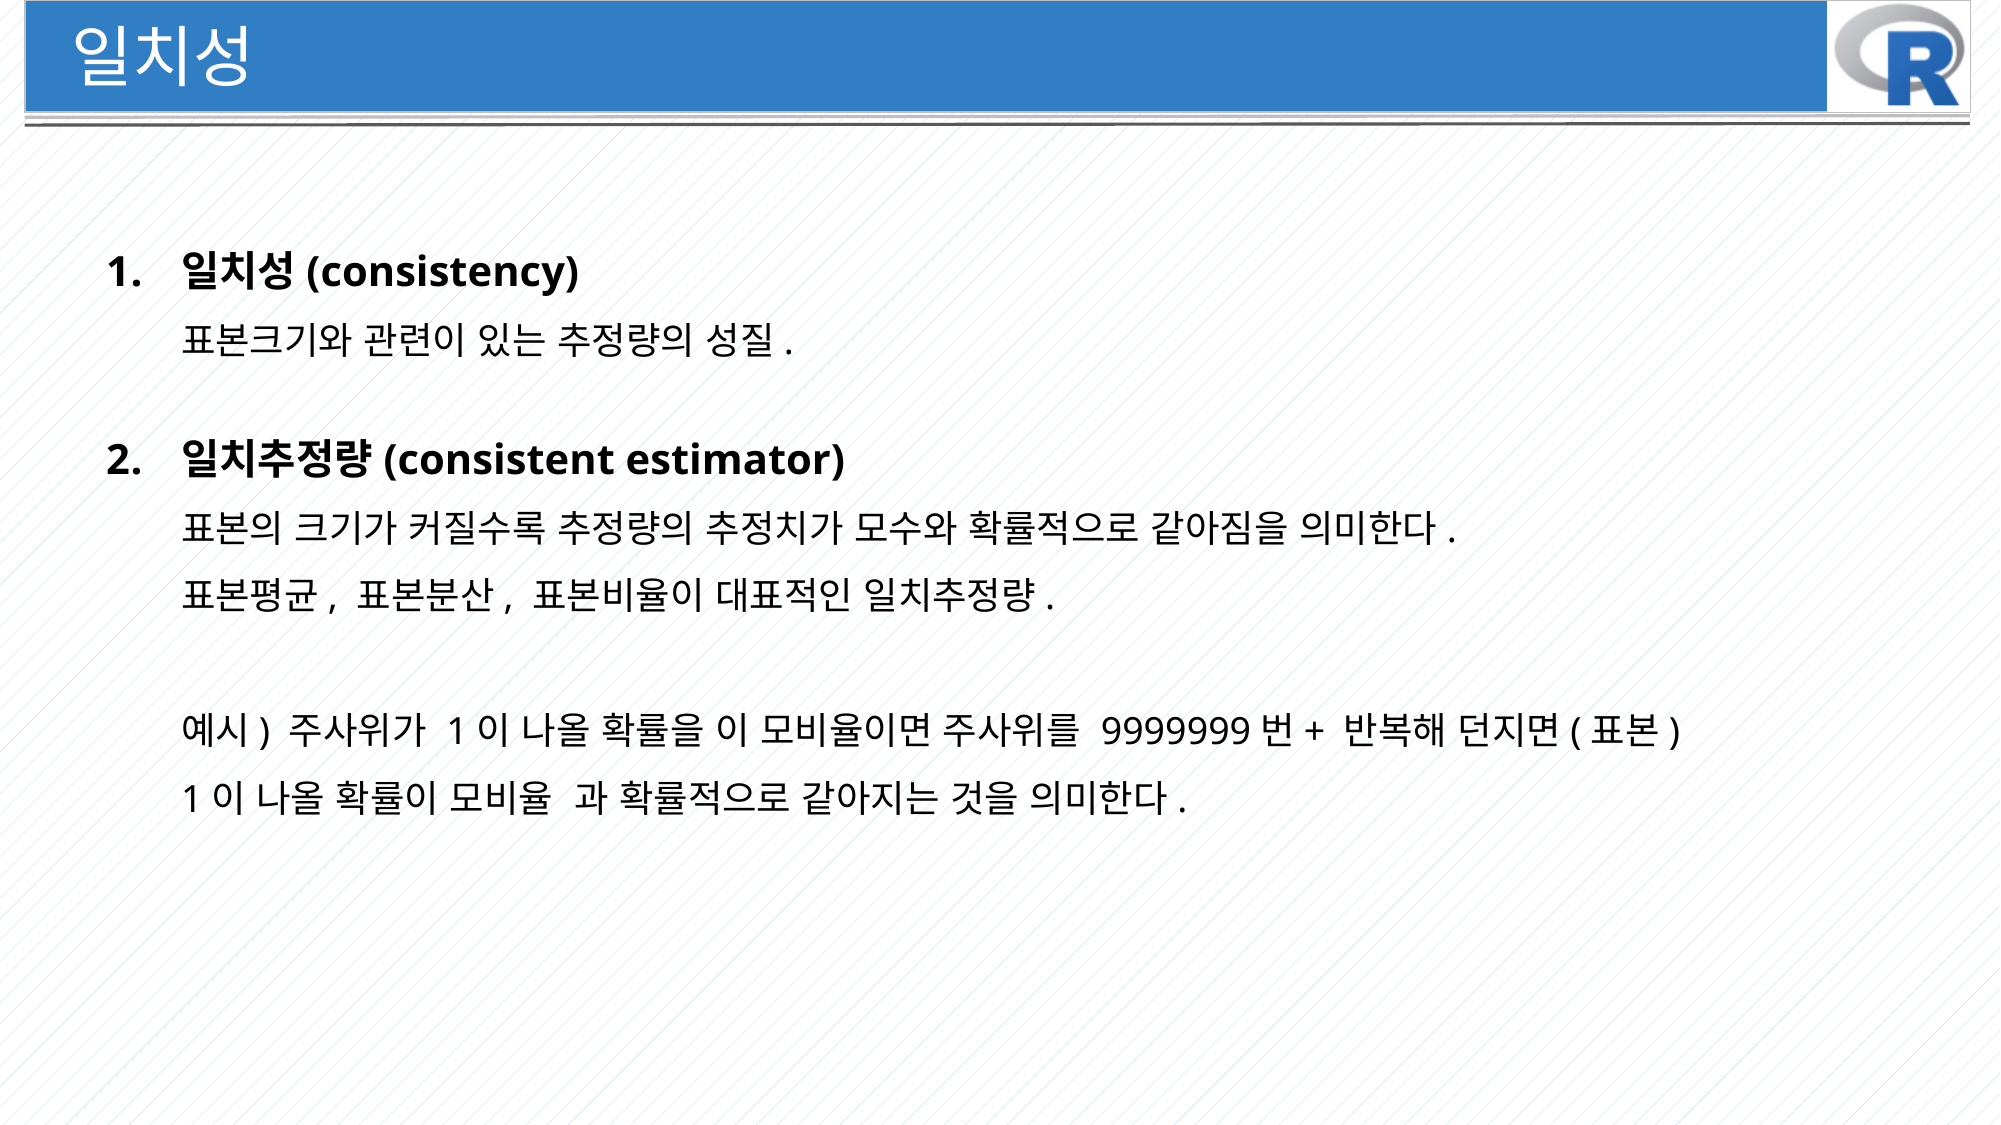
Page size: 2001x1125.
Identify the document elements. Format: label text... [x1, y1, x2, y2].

text_box [24, 0, 1971, 113]
text_box 일치성 [56, 7, 271, 103]
picture [1827, 1, 1970, 112]
